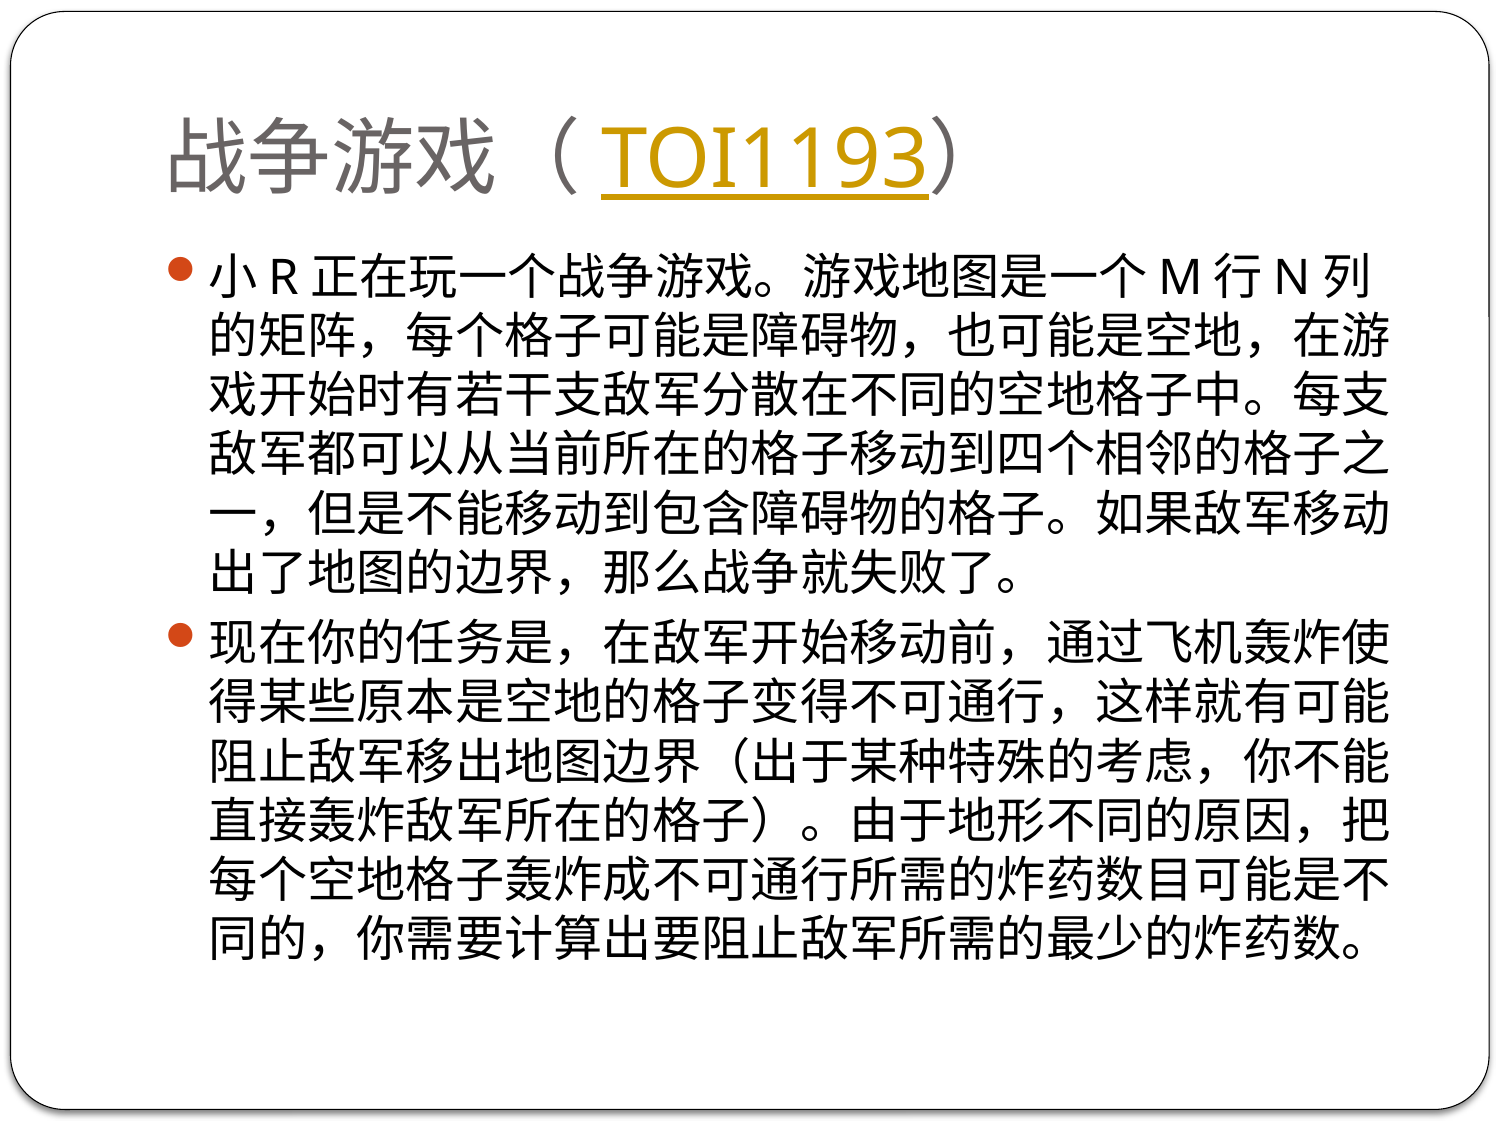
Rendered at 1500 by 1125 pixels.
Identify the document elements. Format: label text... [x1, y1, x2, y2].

list 小R正在玩一个战争游戏。游戏地图是一个M行N列的矩阵，每个格子可能是障碍物，也可能是空地，在游戏开始时有若干支敌军分散在不同的空地格子中。每支敌军都可以从当前所在的格子移动到四个相邻的格子之一，但是不能移动到包含障碍物的格子。如果敌军移动出了地图的边界，那么战争就失败了。 现在你的任务是，在敌军开始移动前，通过飞机轰炸使得某些原本是空地的格子变得不可通行，这样就有可能阻止敌军移出地图边界（出于某种特殊的考虑，你不能直接轰炸敌军所在的格子）。由于地形不同的原因，把每个空地格子轰炸成不可通行所需的炸药数目可能是不同的，你需要计算出要阻止敌军所需的最少的炸药数。 [150, 237, 1425, 988]
title 战争游戏（TOI1193） [150, 45, 1425, 233]
